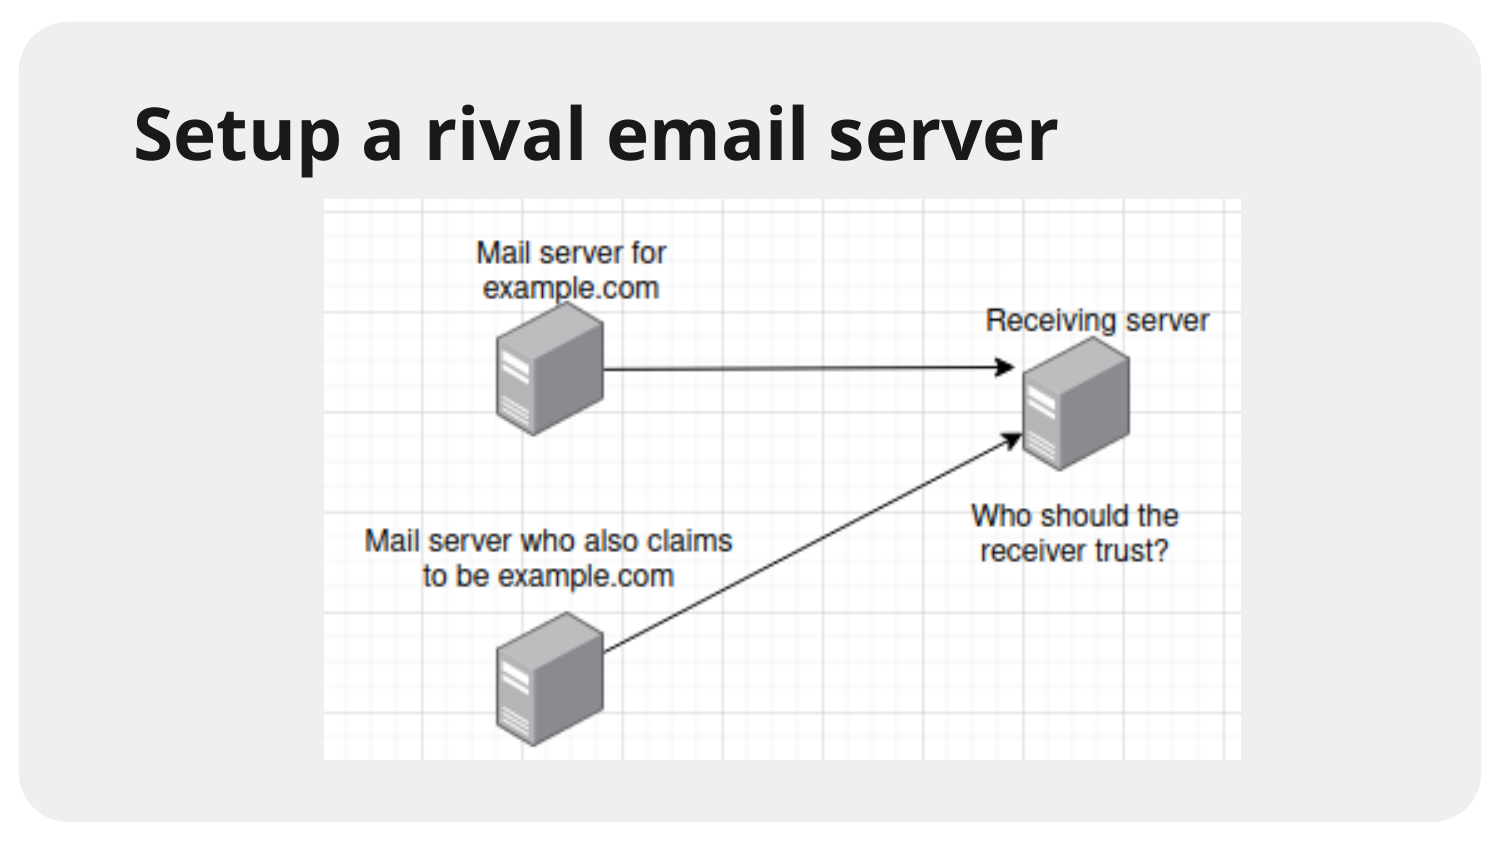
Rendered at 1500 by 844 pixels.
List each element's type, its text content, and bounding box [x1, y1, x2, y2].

title Setup a rival email server [118, 72, 1382, 167]
picture [324, 199, 1241, 761]
